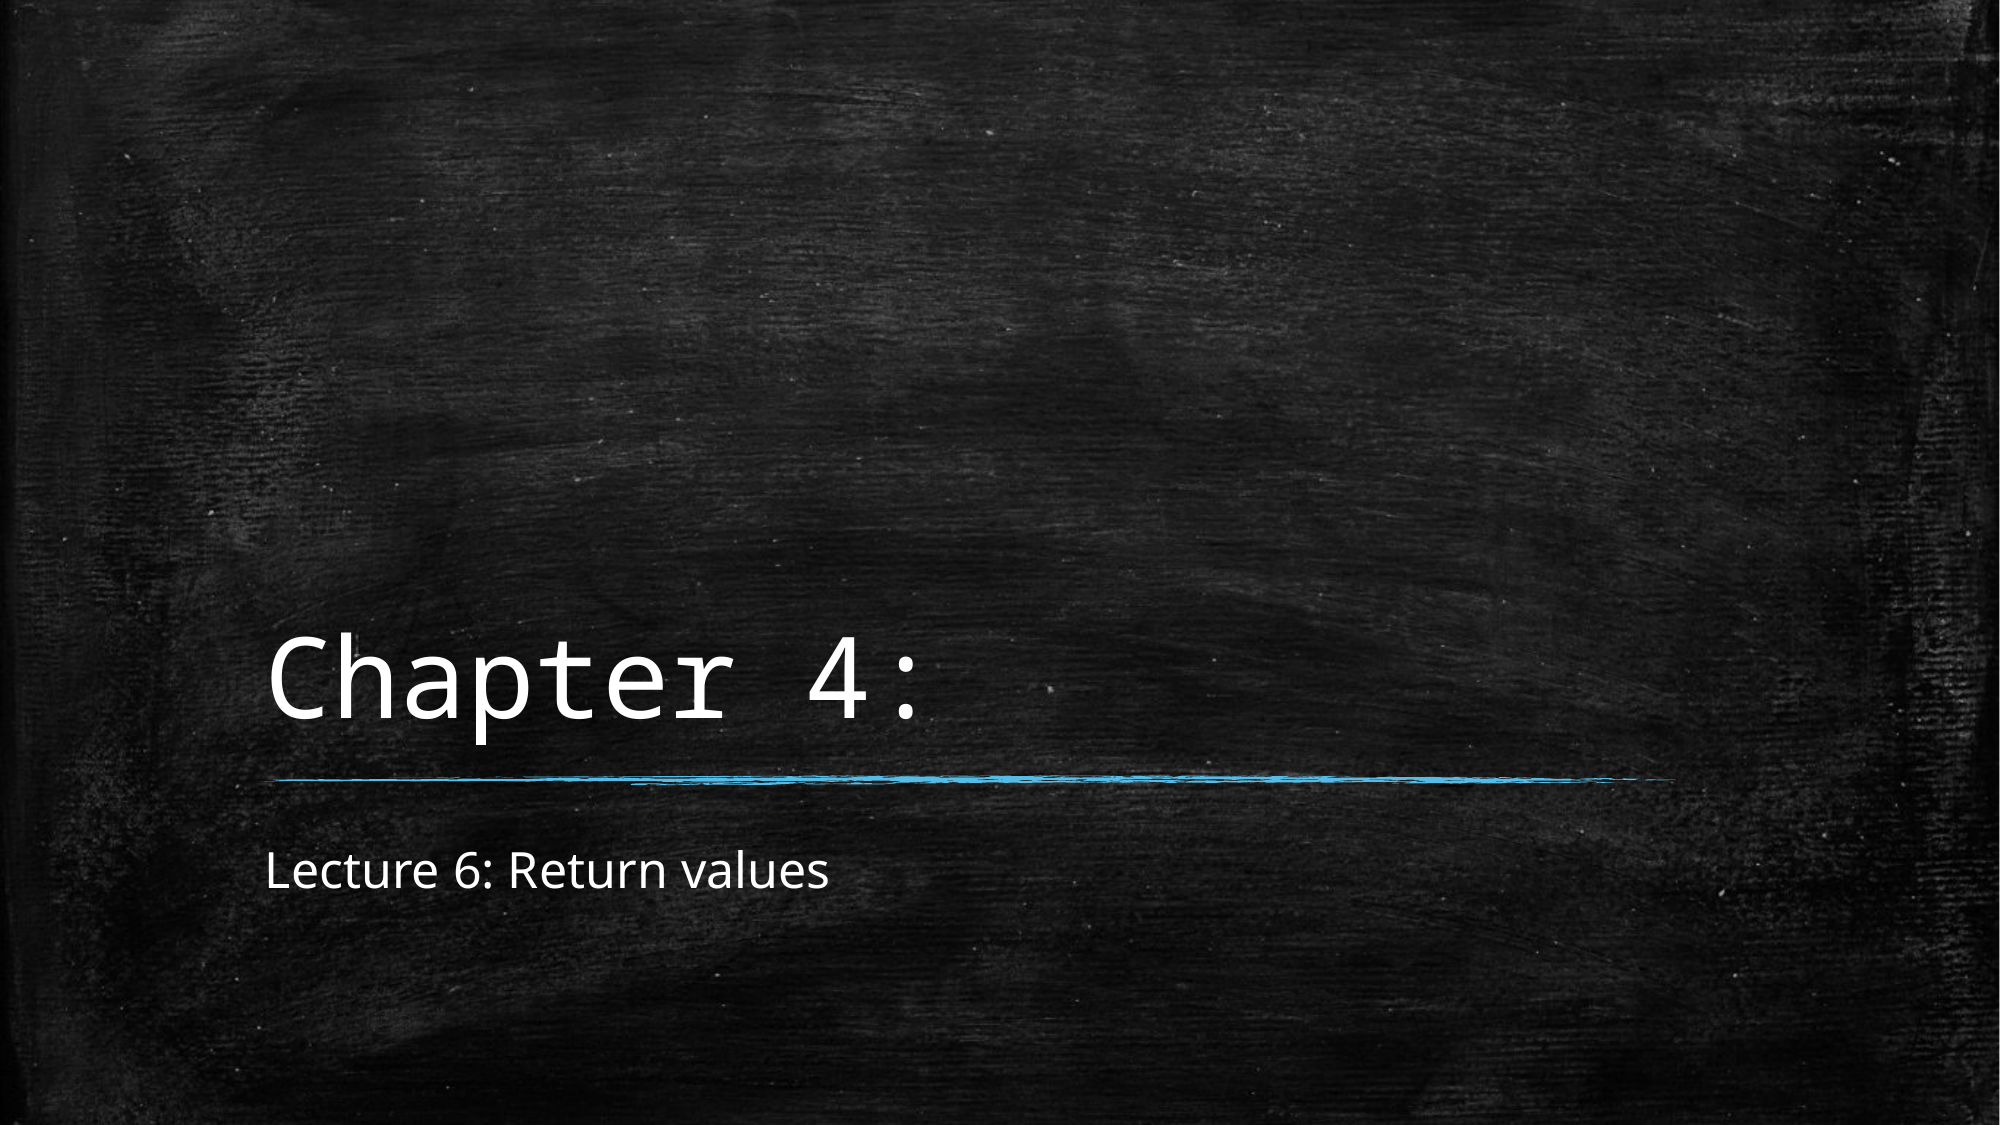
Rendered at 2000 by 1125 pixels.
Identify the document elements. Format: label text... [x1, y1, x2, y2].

subtitle Lecture 6: Return values [249, 837, 1750, 1013]
title Chapter 4: [249, 312, 1750, 750]
